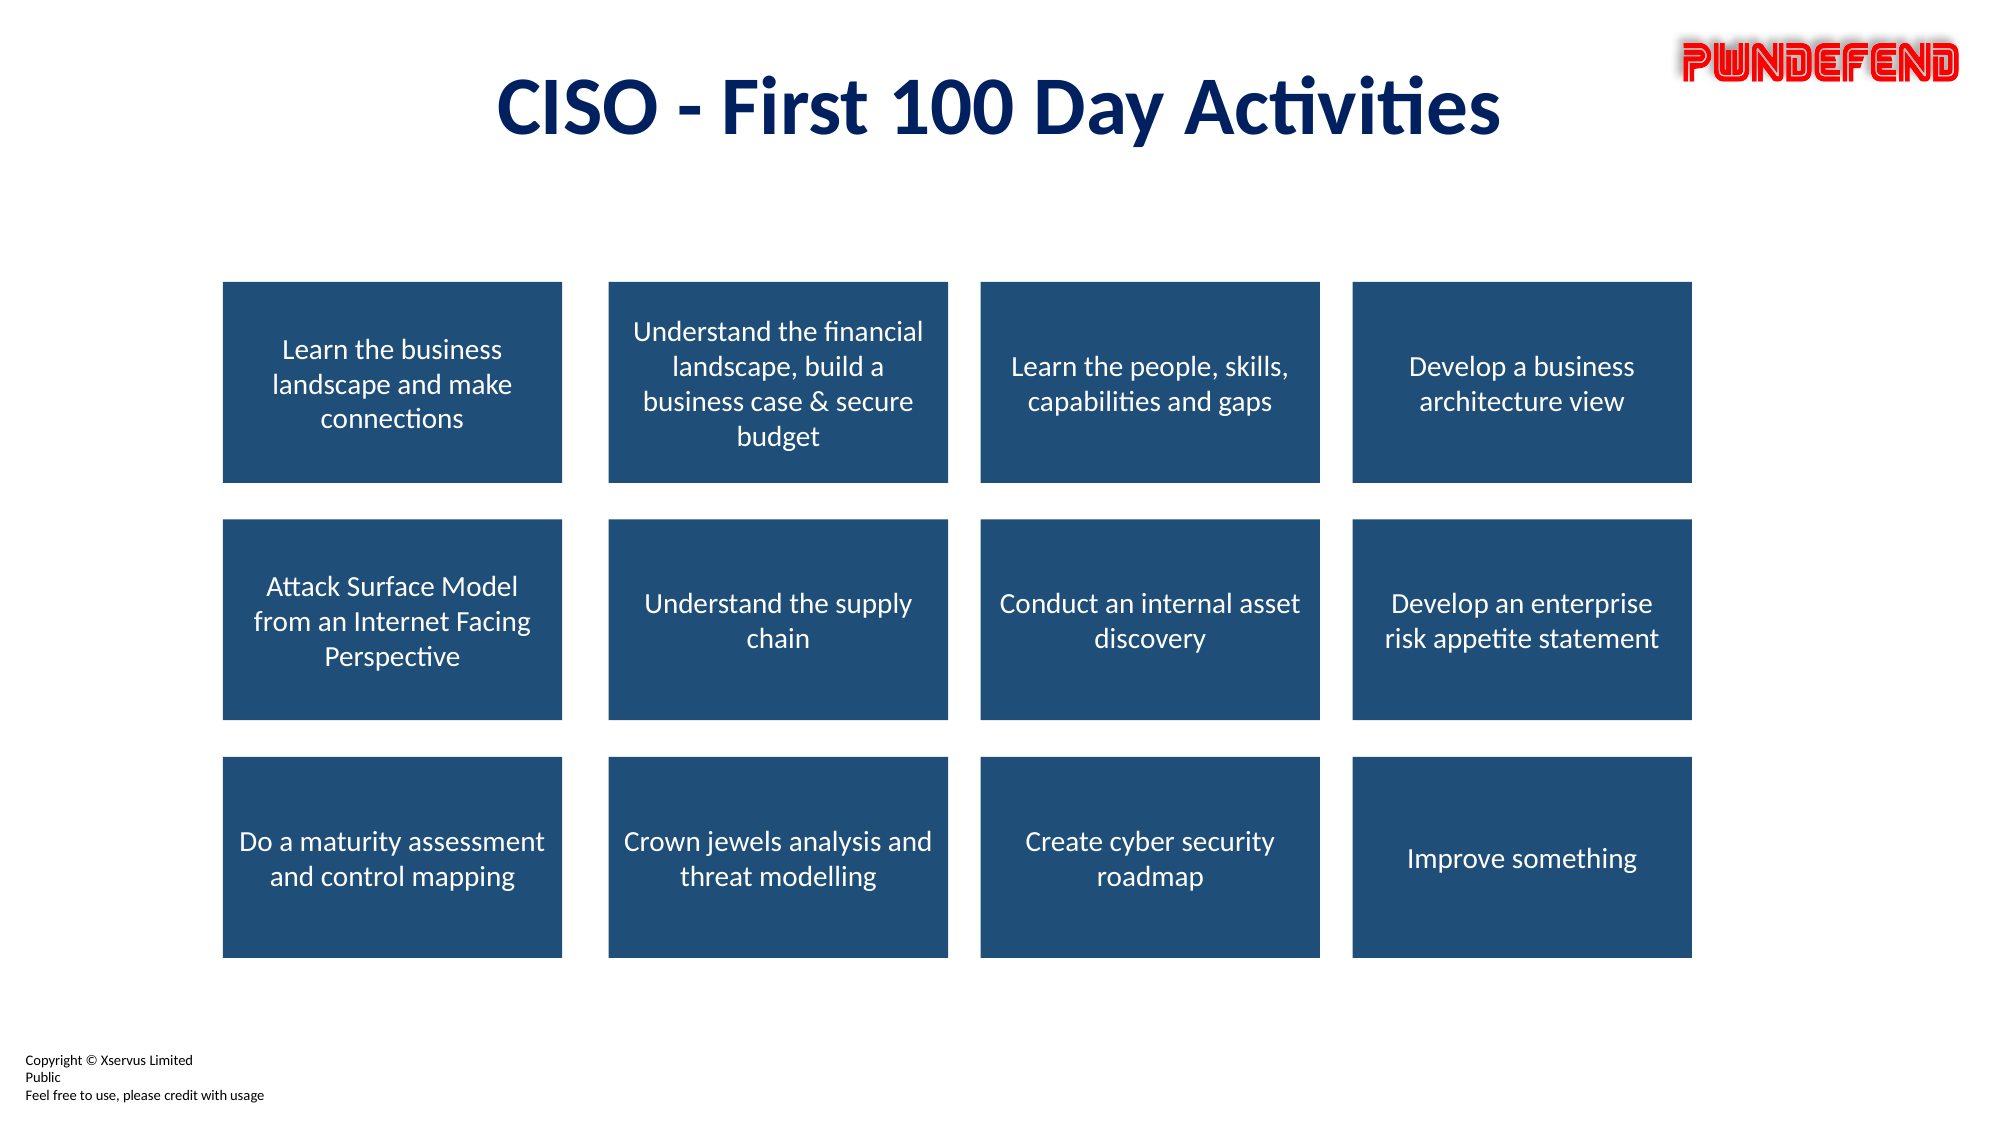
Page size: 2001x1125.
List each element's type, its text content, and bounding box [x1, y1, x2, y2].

text_box Create cyber security roadmap [980, 756, 1321, 959]
text_box Conduct an internal asset discovery [980, 518, 1321, 721]
text_box CISO - First 100 Day Activities [150, 44, 1850, 159]
text_box Learn the business landscape and make connections [222, 281, 563, 484]
text_box Attack Surface Model from an Internet Facing Perspective [222, 518, 563, 721]
text_box Develop a business architecture view [1352, 281, 1693, 484]
picture [1672, 16, 1970, 113]
text_box Do a maturity assessment and control mapping [222, 756, 563, 959]
text_box Understand the financial landscape, build a business case & secure budget [608, 281, 949, 484]
text_box Develop an enterprise risk appetite statement [1352, 518, 1693, 721]
text_box Copyright © Xservus Limited Public Feel free to use, please credit with usage [10, 1043, 894, 1125]
text_box Improve something [1352, 756, 1693, 959]
text_box Crown jewels analysis and threat modelling [608, 756, 949, 959]
text_box Understand the supply chain [608, 518, 949, 721]
text_box Learn the people, skills, capabilities and gaps [980, 281, 1321, 484]
